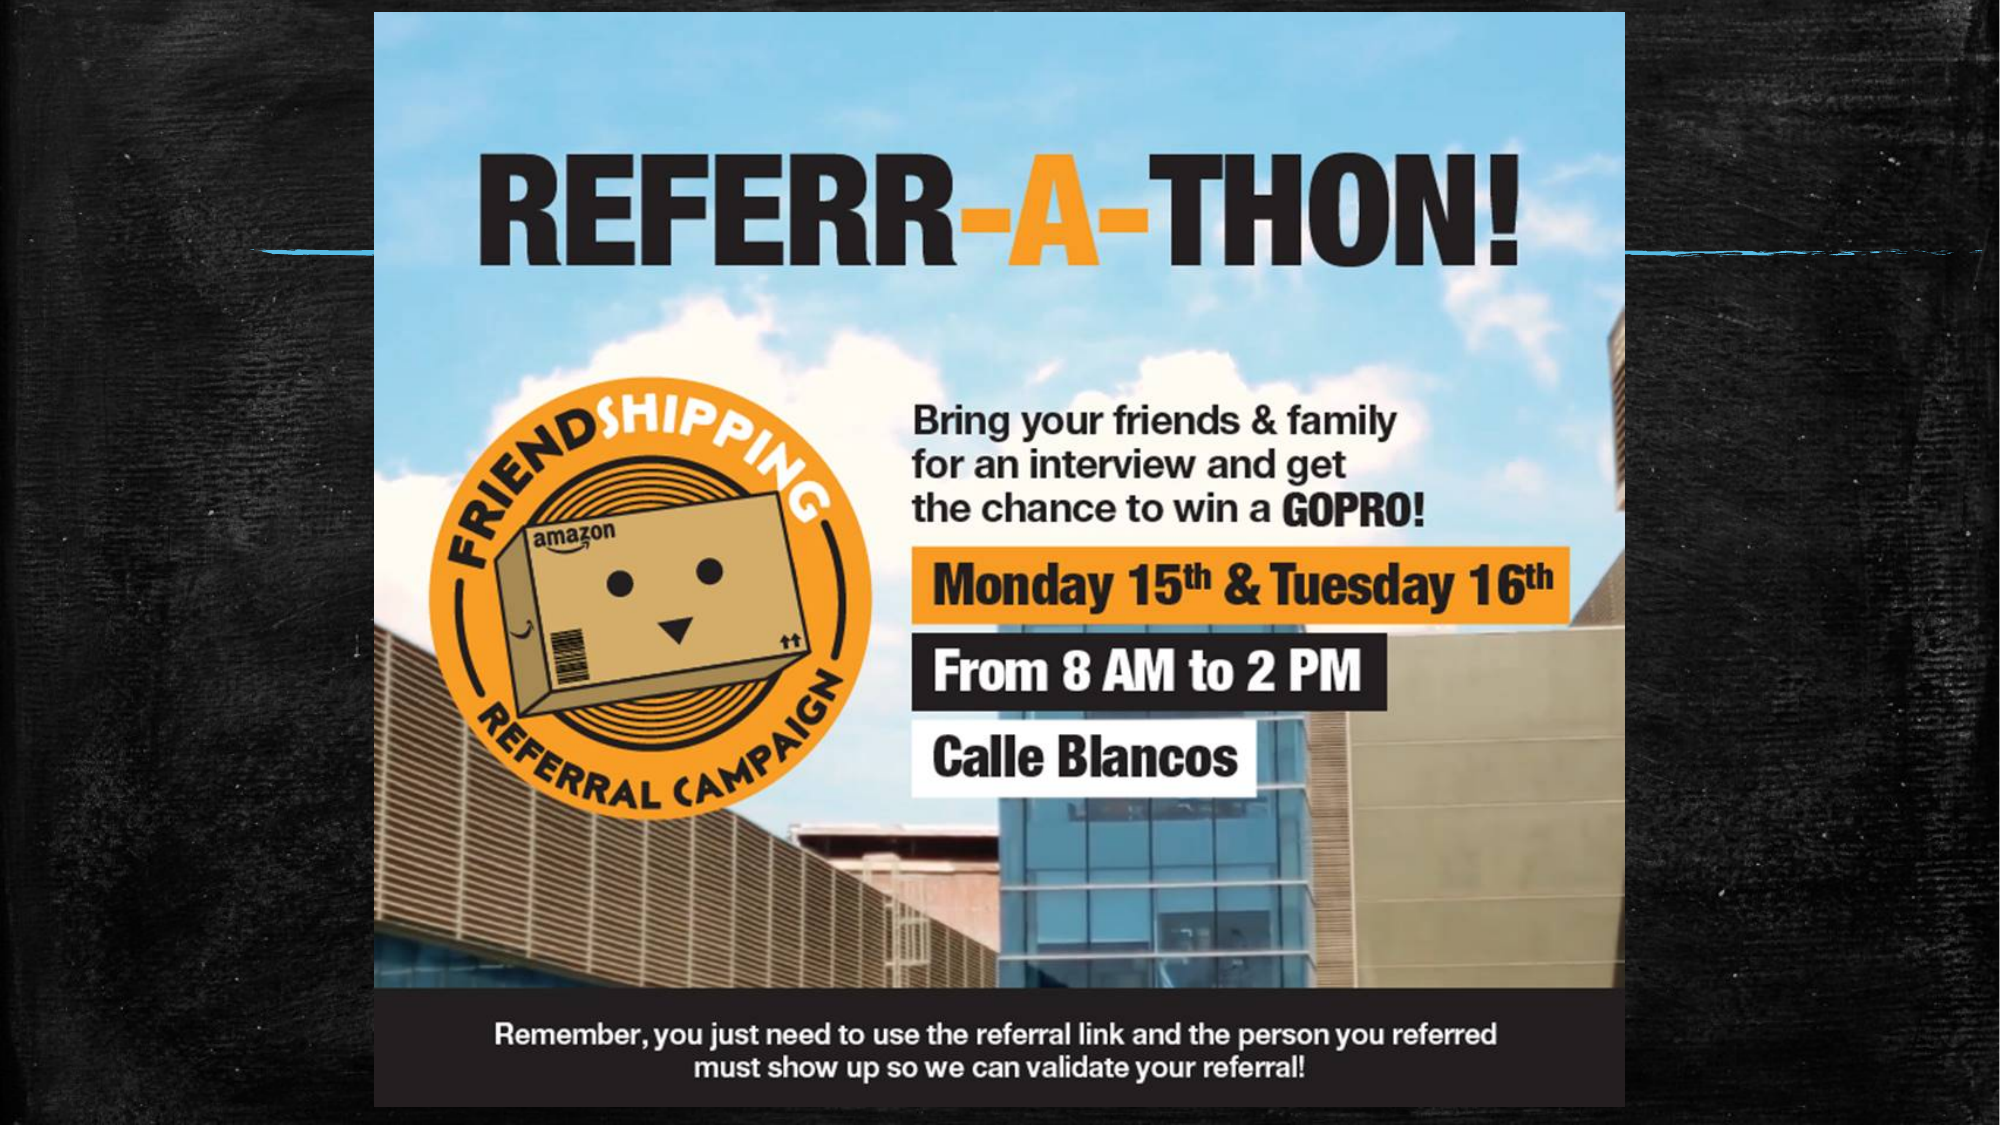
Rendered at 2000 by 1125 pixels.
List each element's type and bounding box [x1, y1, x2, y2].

picture [374, 12, 1625, 1107]
